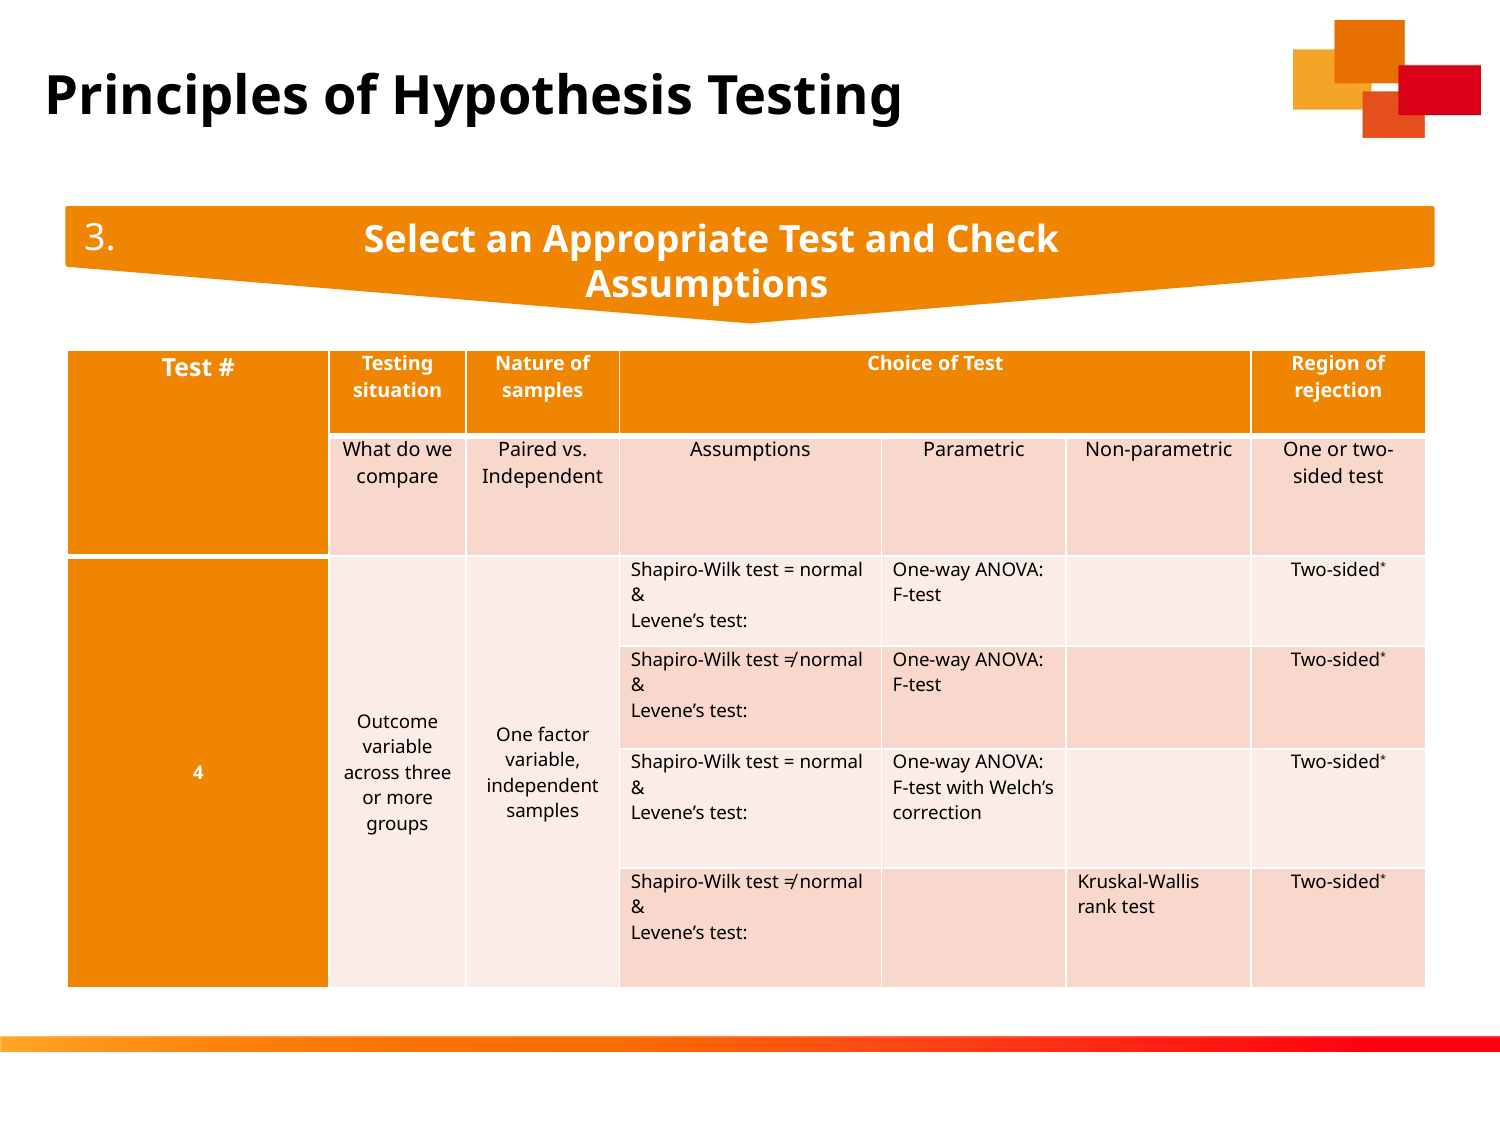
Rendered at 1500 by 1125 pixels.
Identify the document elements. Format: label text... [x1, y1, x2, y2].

table_cell Outcome variable across three or more groups [330, 557, 465, 987]
table_cell Shapiro-Wilk test ≠ normal & Levene’s test: [620, 869, 881, 987]
table_cell Non-parametric [1067, 439, 1250, 555]
table_cell One factor variable, independent samples [467, 557, 619, 987]
table_cell [882, 869, 1065, 987]
table_cell Two-sided* [1252, 750, 1425, 867]
table_header Region of rejection [1252, 351, 1425, 433]
table_cell Shapiro-Wilk test ≠ normal & Levene’s test: [620, 647, 881, 748]
table_cell 4 [68, 559, 328, 987]
table_cell Paired vs. Independent [467, 439, 619, 555]
table_header Choice of Test [620, 351, 1250, 433]
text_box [67, 207, 1433, 322]
table_cell Parametric [882, 439, 1065, 555]
table_cell Two-sided* [1252, 647, 1425, 748]
table_cell Assumptions [620, 439, 881, 555]
title Principles of Hypothesis Testing [29, 20, 1471, 180]
table_cell Two-sided* [1252, 557, 1425, 645]
picture [1471, 20, 1481, 138]
table_cell Two-sided* [1252, 869, 1425, 987]
table_header Testing situation [330, 351, 465, 433]
table_cell One-way ANOVA: F-test with Welch’s correction [882, 750, 1065, 867]
table_cell One-way ANOVA: F-test [882, 557, 1065, 645]
table_cell Kruskal-Wallis rank test [1067, 869, 1250, 987]
table_cell [1067, 750, 1250, 867]
picture [0, 1036, 1500, 1052]
table_cell [1067, 647, 1250, 748]
table_header Test # [68, 351, 328, 554]
table_header Nature of samples [467, 351, 619, 433]
table_cell One or two-sided test [1252, 439, 1425, 555]
table_cell What do we compare [330, 439, 465, 555]
table_cell Shapiro-Wilk test = normal & Levene’s test: [620, 750, 881, 867]
table_cell One-way ANOVA: F-test [882, 647, 1065, 748]
table_cell [1067, 557, 1250, 645]
table_cell Shapiro-Wilk test = normal & Levene’s test: [620, 557, 881, 645]
